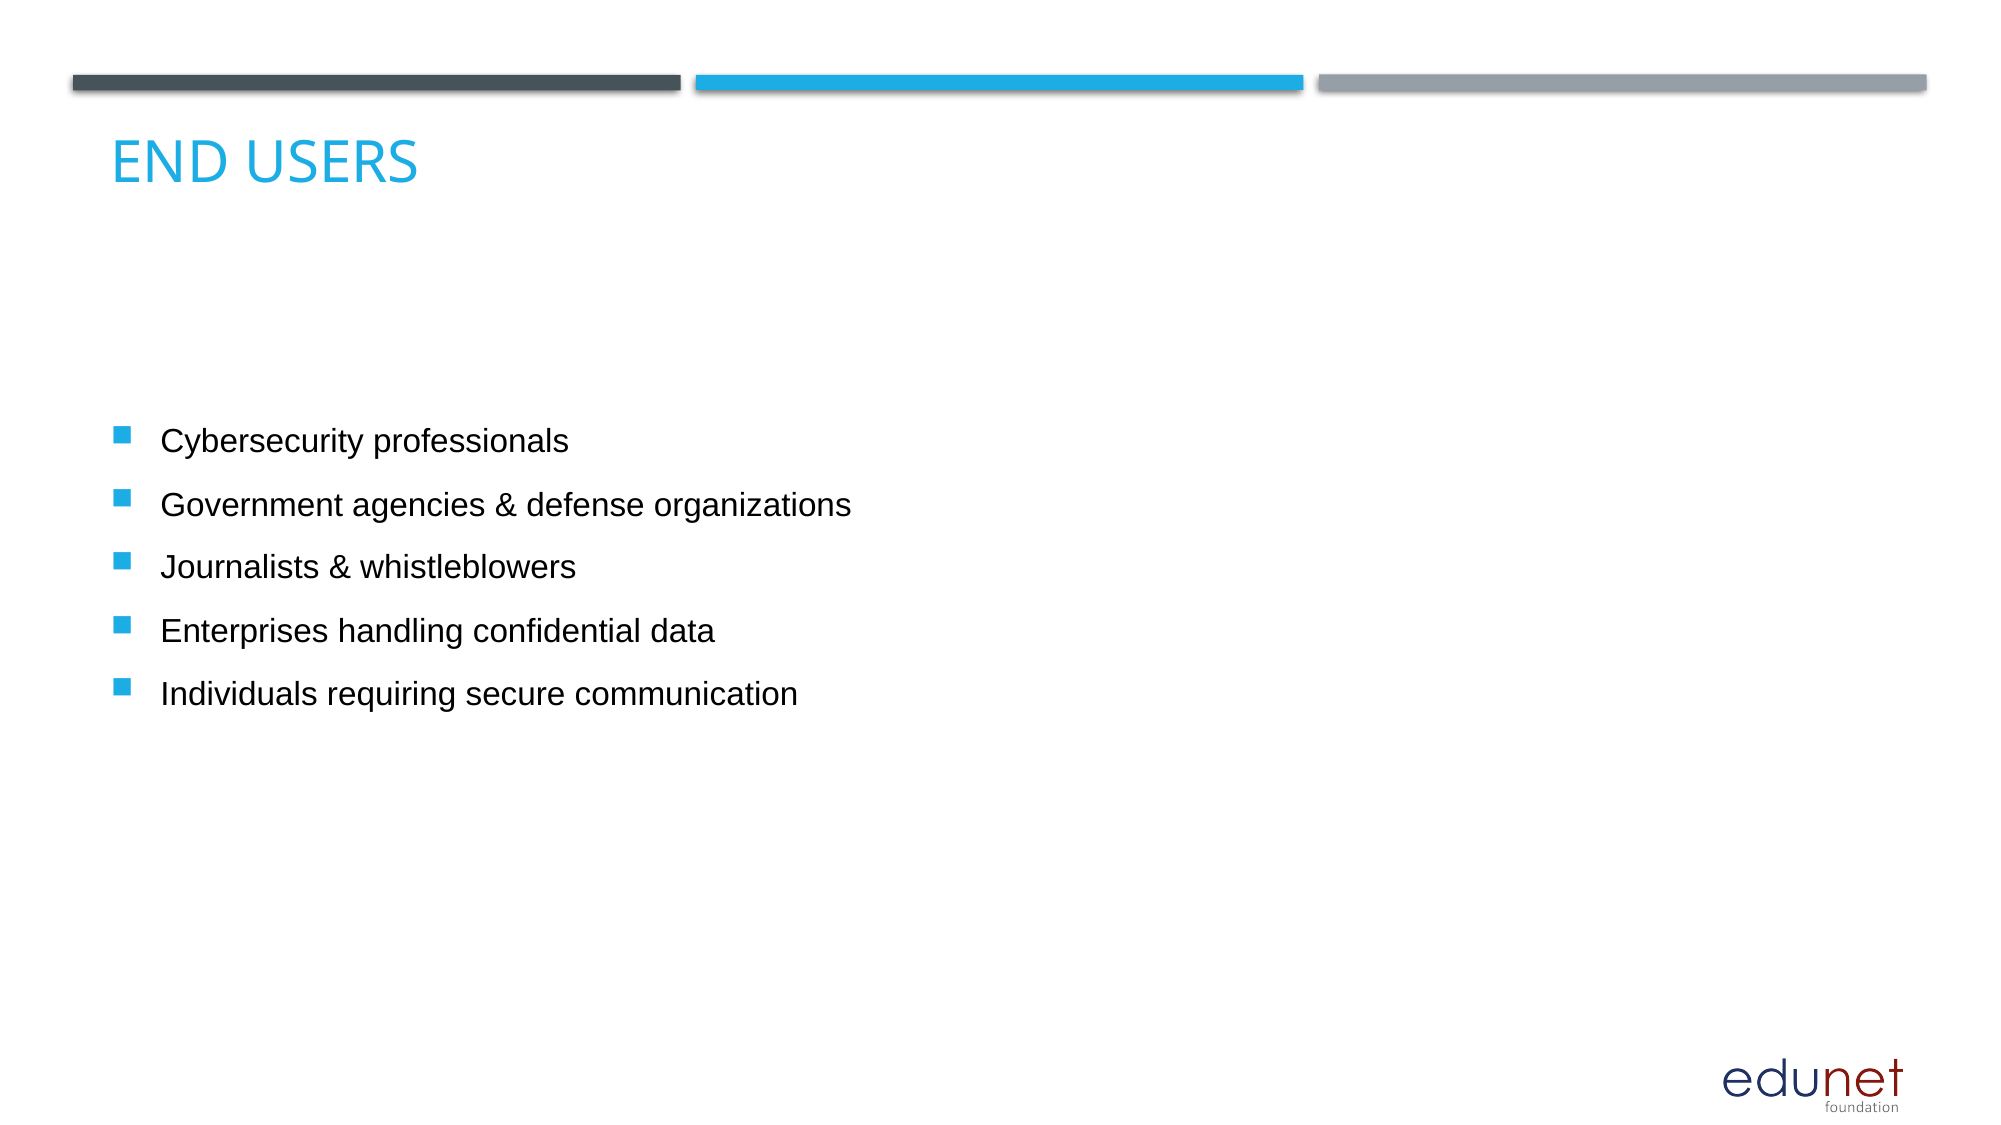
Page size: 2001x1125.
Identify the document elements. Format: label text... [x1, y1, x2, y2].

title End users [95, 115, 1905, 203]
list Cybersecurity professionals Government agencies & defense organizations Journalists & whistleblowers Enterprises handling confidential data Individuals requiring secure communication [95, 213, 1905, 981]
picture [1719, 1056, 1905, 1116]
